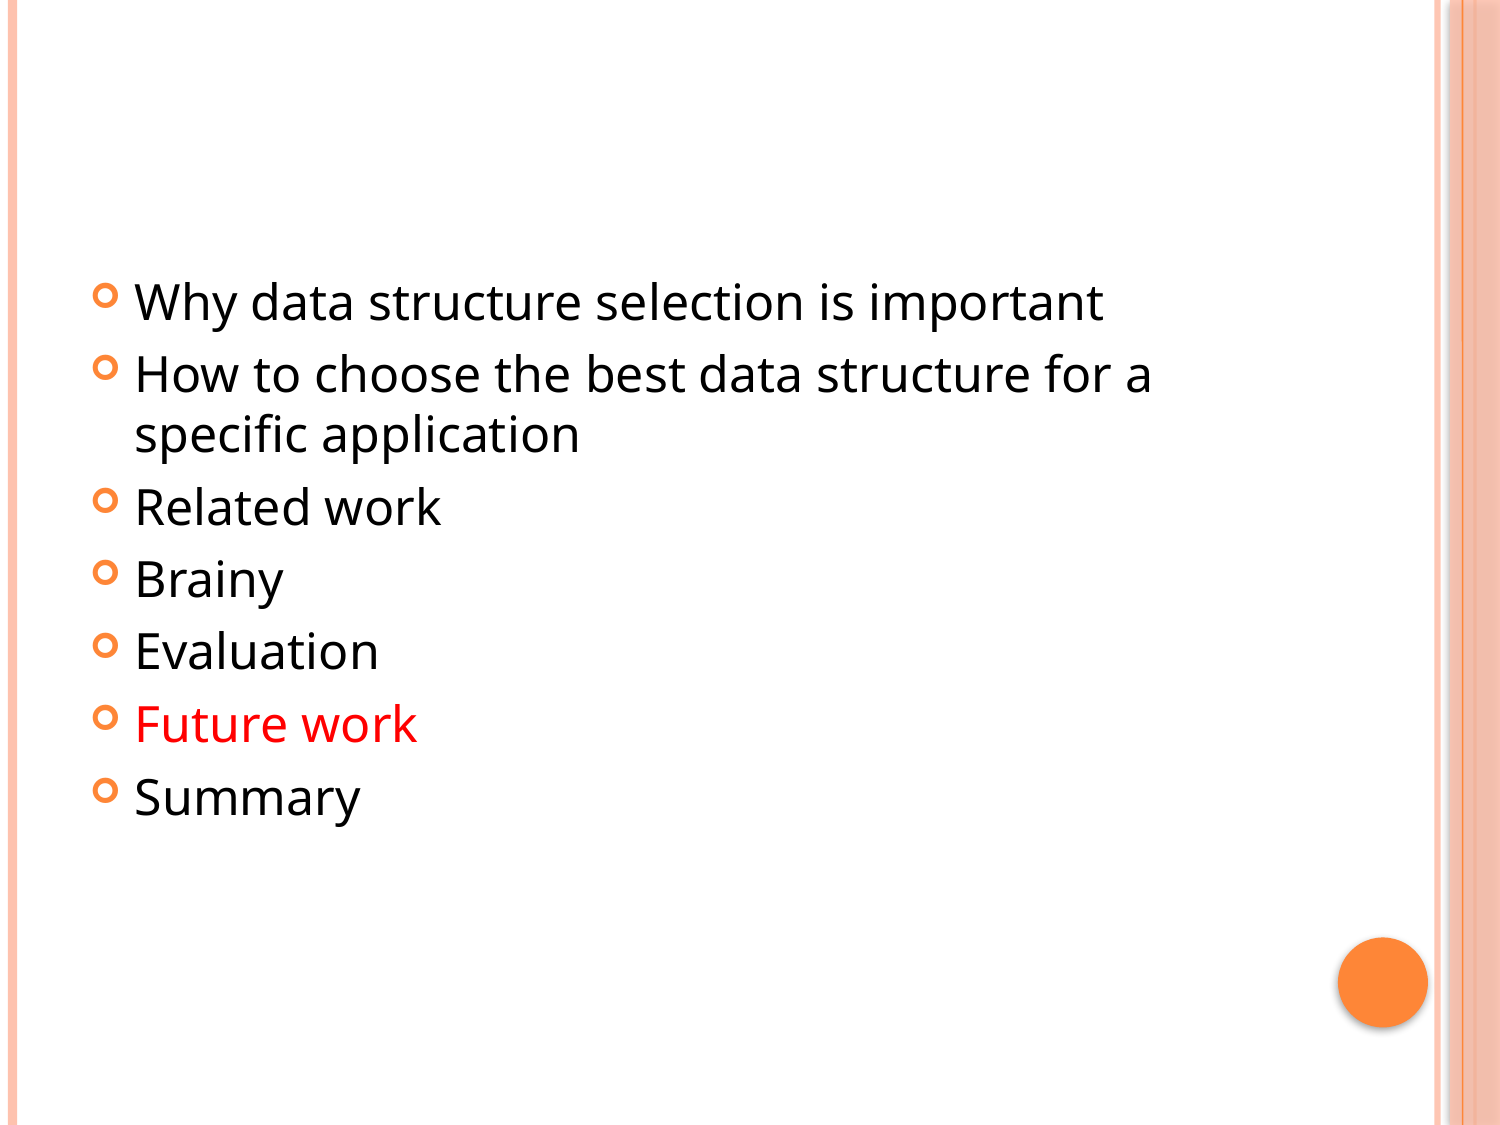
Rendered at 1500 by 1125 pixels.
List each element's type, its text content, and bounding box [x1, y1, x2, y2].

list Why data structure selection is important How to choose the best data structure for a specific application Related work Brainy Evaluation Future work Summary [75, 262, 1300, 1062]
